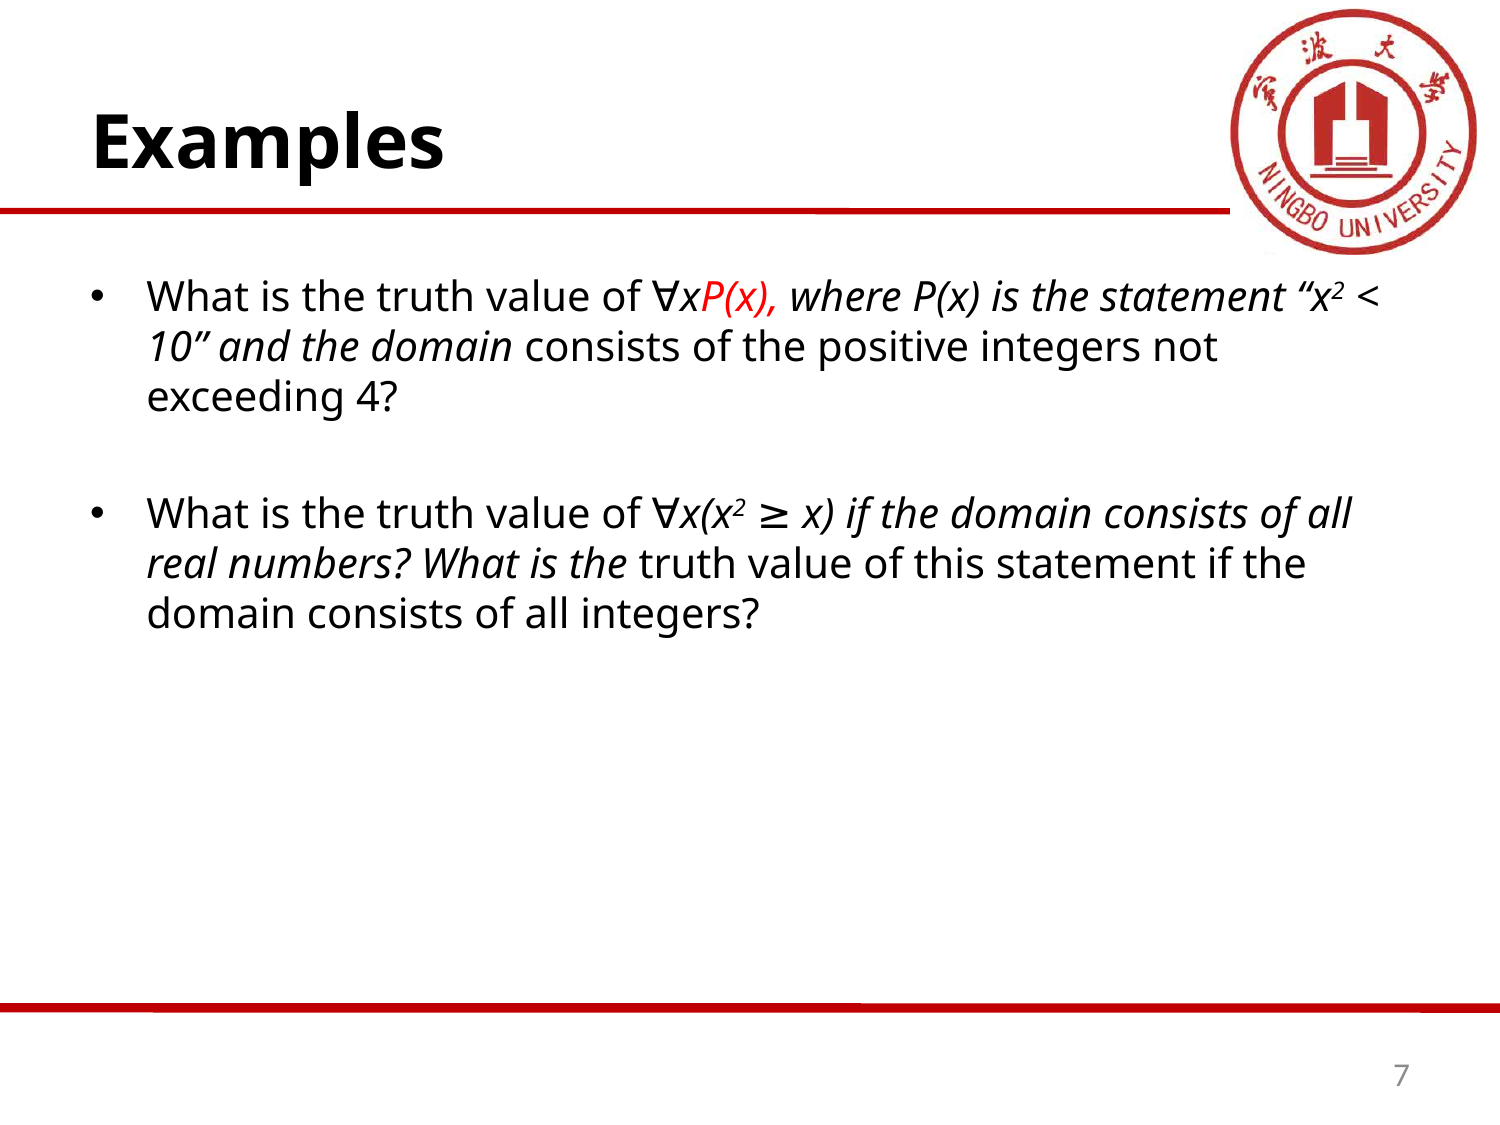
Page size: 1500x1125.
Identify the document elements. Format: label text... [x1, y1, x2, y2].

slide_number 7 [1074, 1042, 1425, 1103]
picture [1230, 8, 1477, 255]
list What is the truth value of ∀xP(x), where P(x) is the statement “x2 < 10” and the domain consists of the positive integers not exceeding 4? What is the truth value of ∀x(x2 ≥ x) if the domain consists of all real numbers? What is the truth value of this statement if the domain consists of all integers? [75, 262, 1425, 1005]
title Examples [75, 45, 1425, 233]
